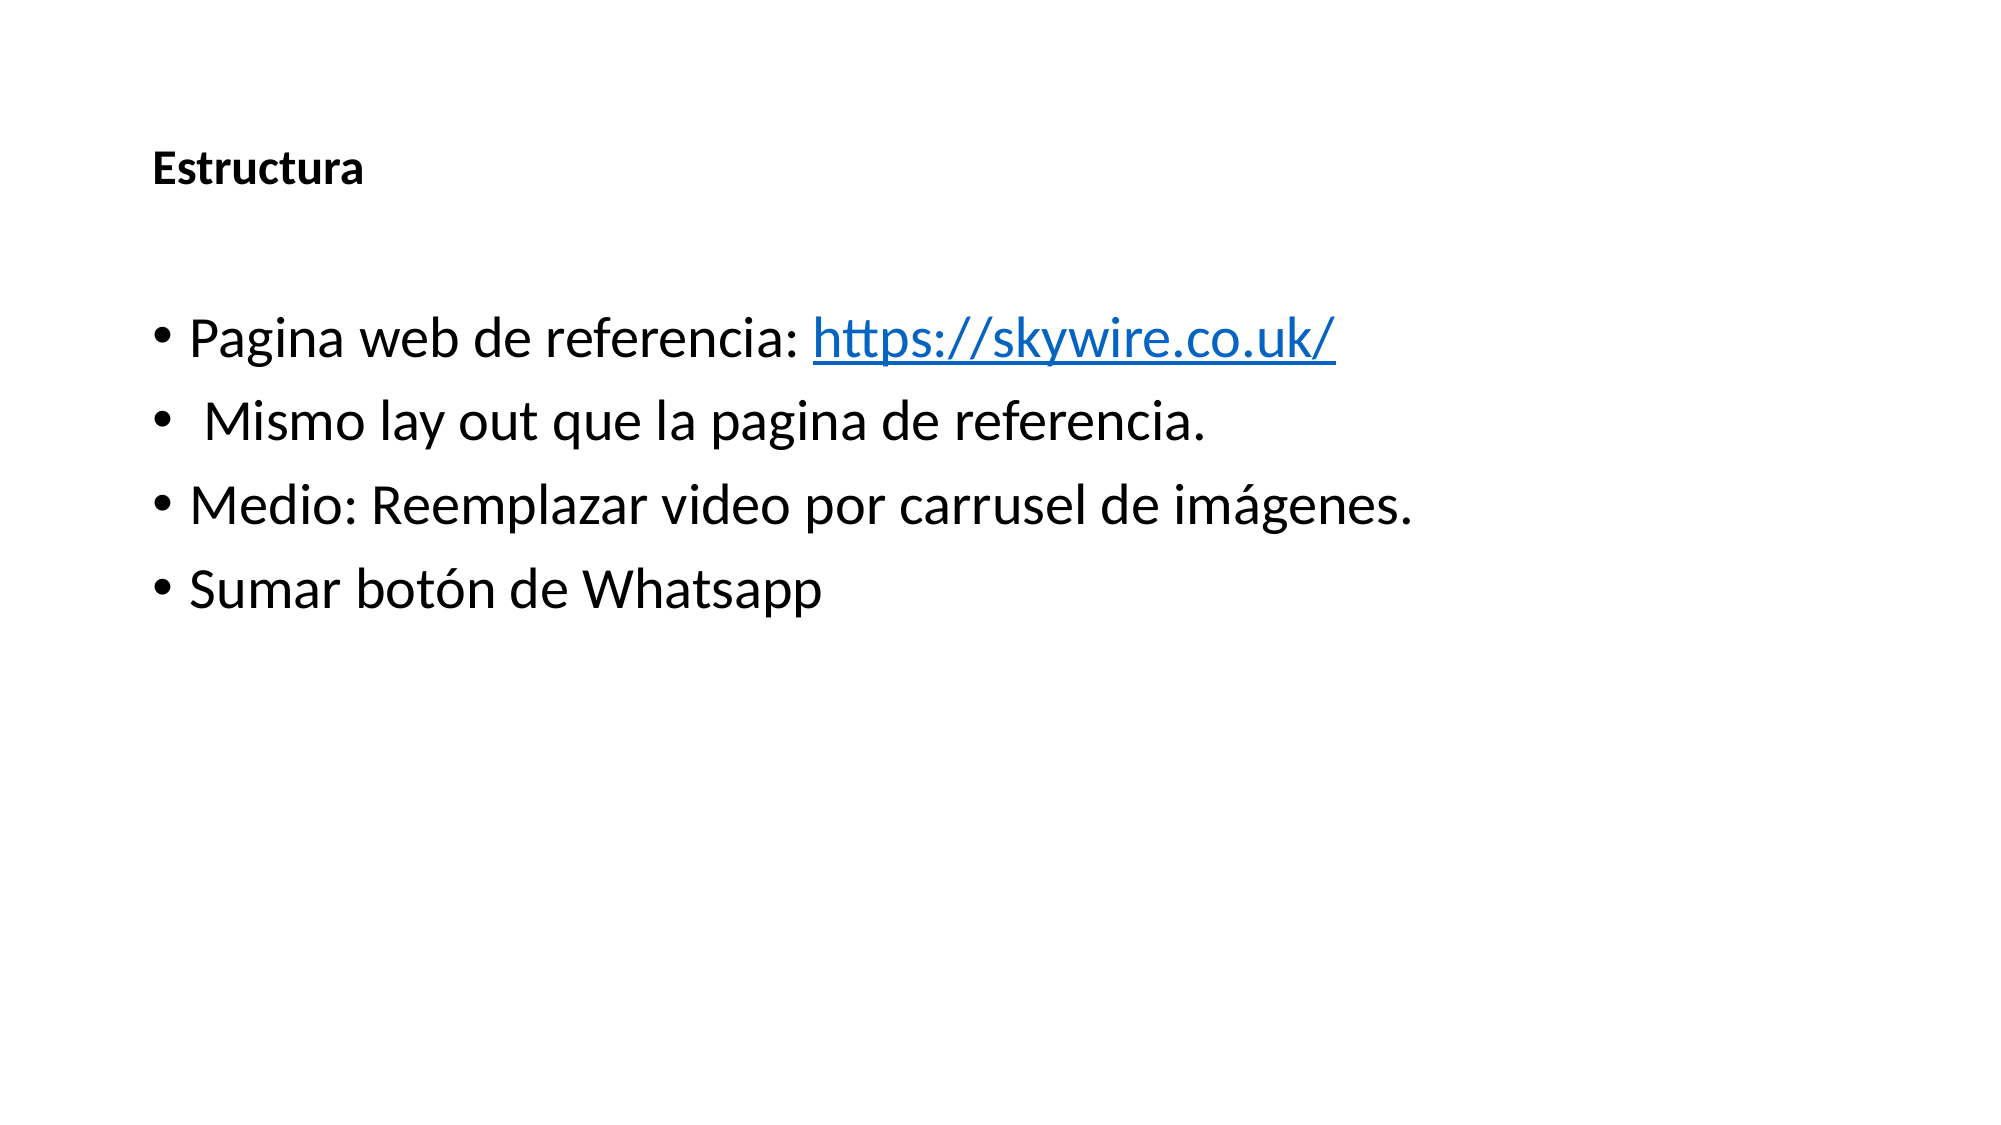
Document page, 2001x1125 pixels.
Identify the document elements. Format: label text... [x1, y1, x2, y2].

list Pagina web de referencia: https://skywire.co.uk/ Mismo lay out que la pagina de referencia. Medio: Reemplazar video por carrusel de imágenes. Sumar botón de Whatsapp [137, 299, 1863, 1014]
title Estructura [137, 59, 1863, 278]
